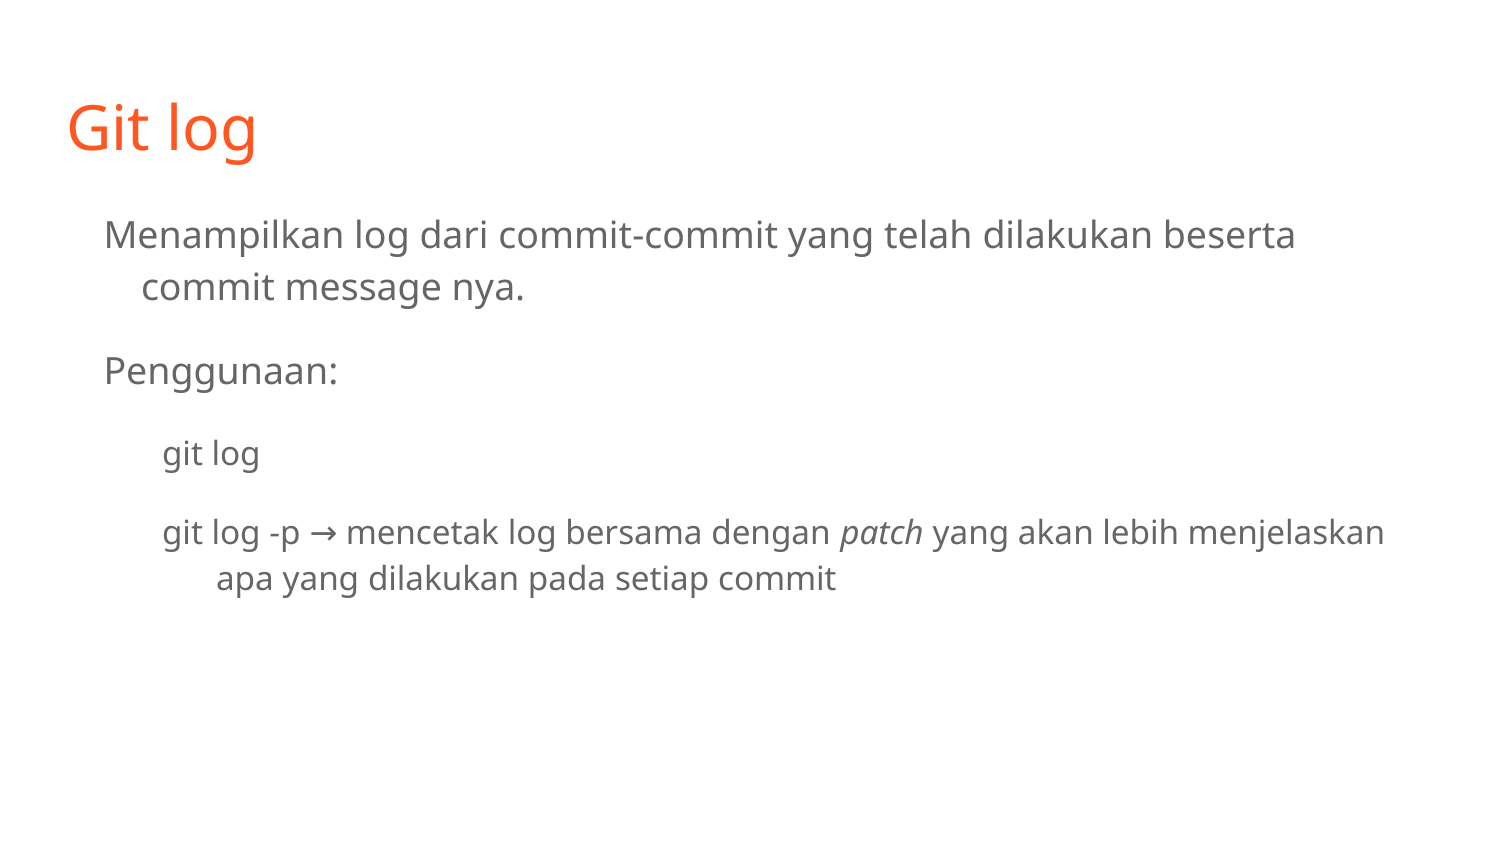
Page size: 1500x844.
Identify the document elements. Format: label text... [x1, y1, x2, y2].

list Menampilkan log dari commit-commit yang telah dilakukan beserta commit message nya. Penggunaan: git log git log -p → mencetak log bersama dengan patch yang akan lebih menjelaskan apa yang dilakukan pada setiap commit [51, 189, 1449, 750]
title Git log [51, 72, 1449, 167]
